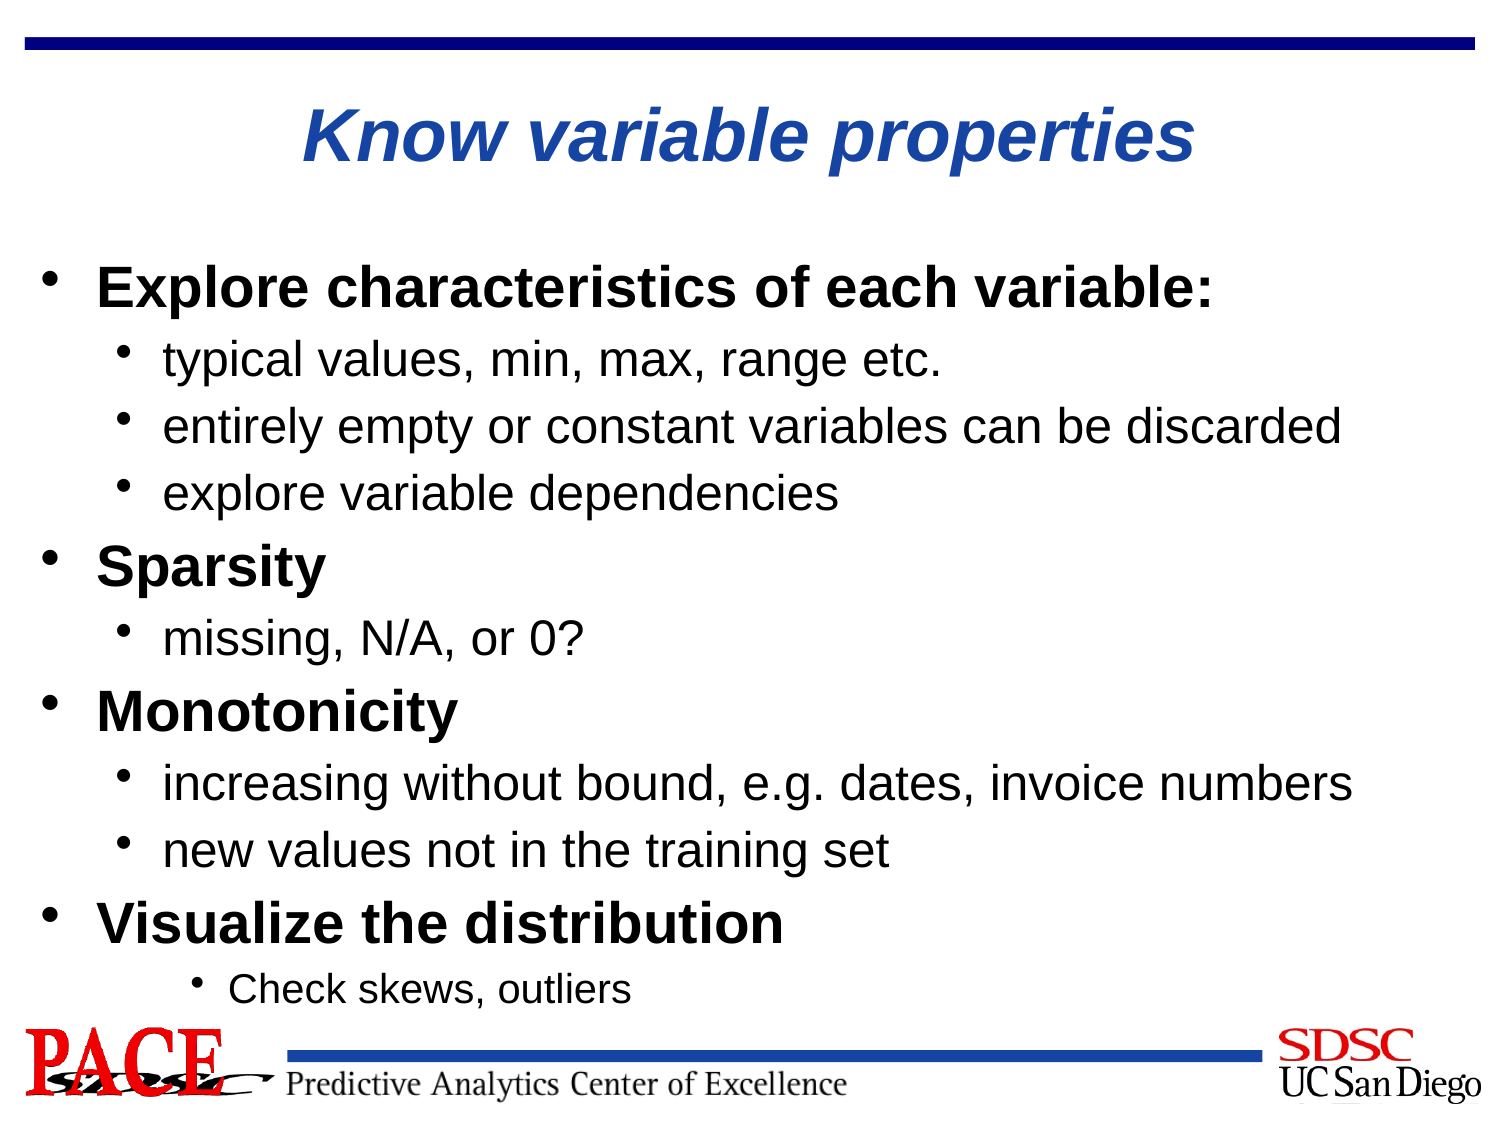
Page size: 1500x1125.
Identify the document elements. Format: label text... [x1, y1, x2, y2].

picture [286, 1064, 858, 1103]
title Know variable properties [24, 50, 1475, 221]
picture [25, 1025, 276, 1101]
picture [1279, 1066, 1481, 1104]
picture [1279, 1028, 1413, 1061]
list Explore characteristics of each variable: typical values, min, max, range etc. entirely empty or constant variables can be discarded explore variable dependencies Sparsity missing, N/A, or 0? Monotonicity increasing without bound, e.g. dates, invoice numbers new values not in the training set Visualize the distribution Check skews, outliers [25, 246, 1476, 960]
